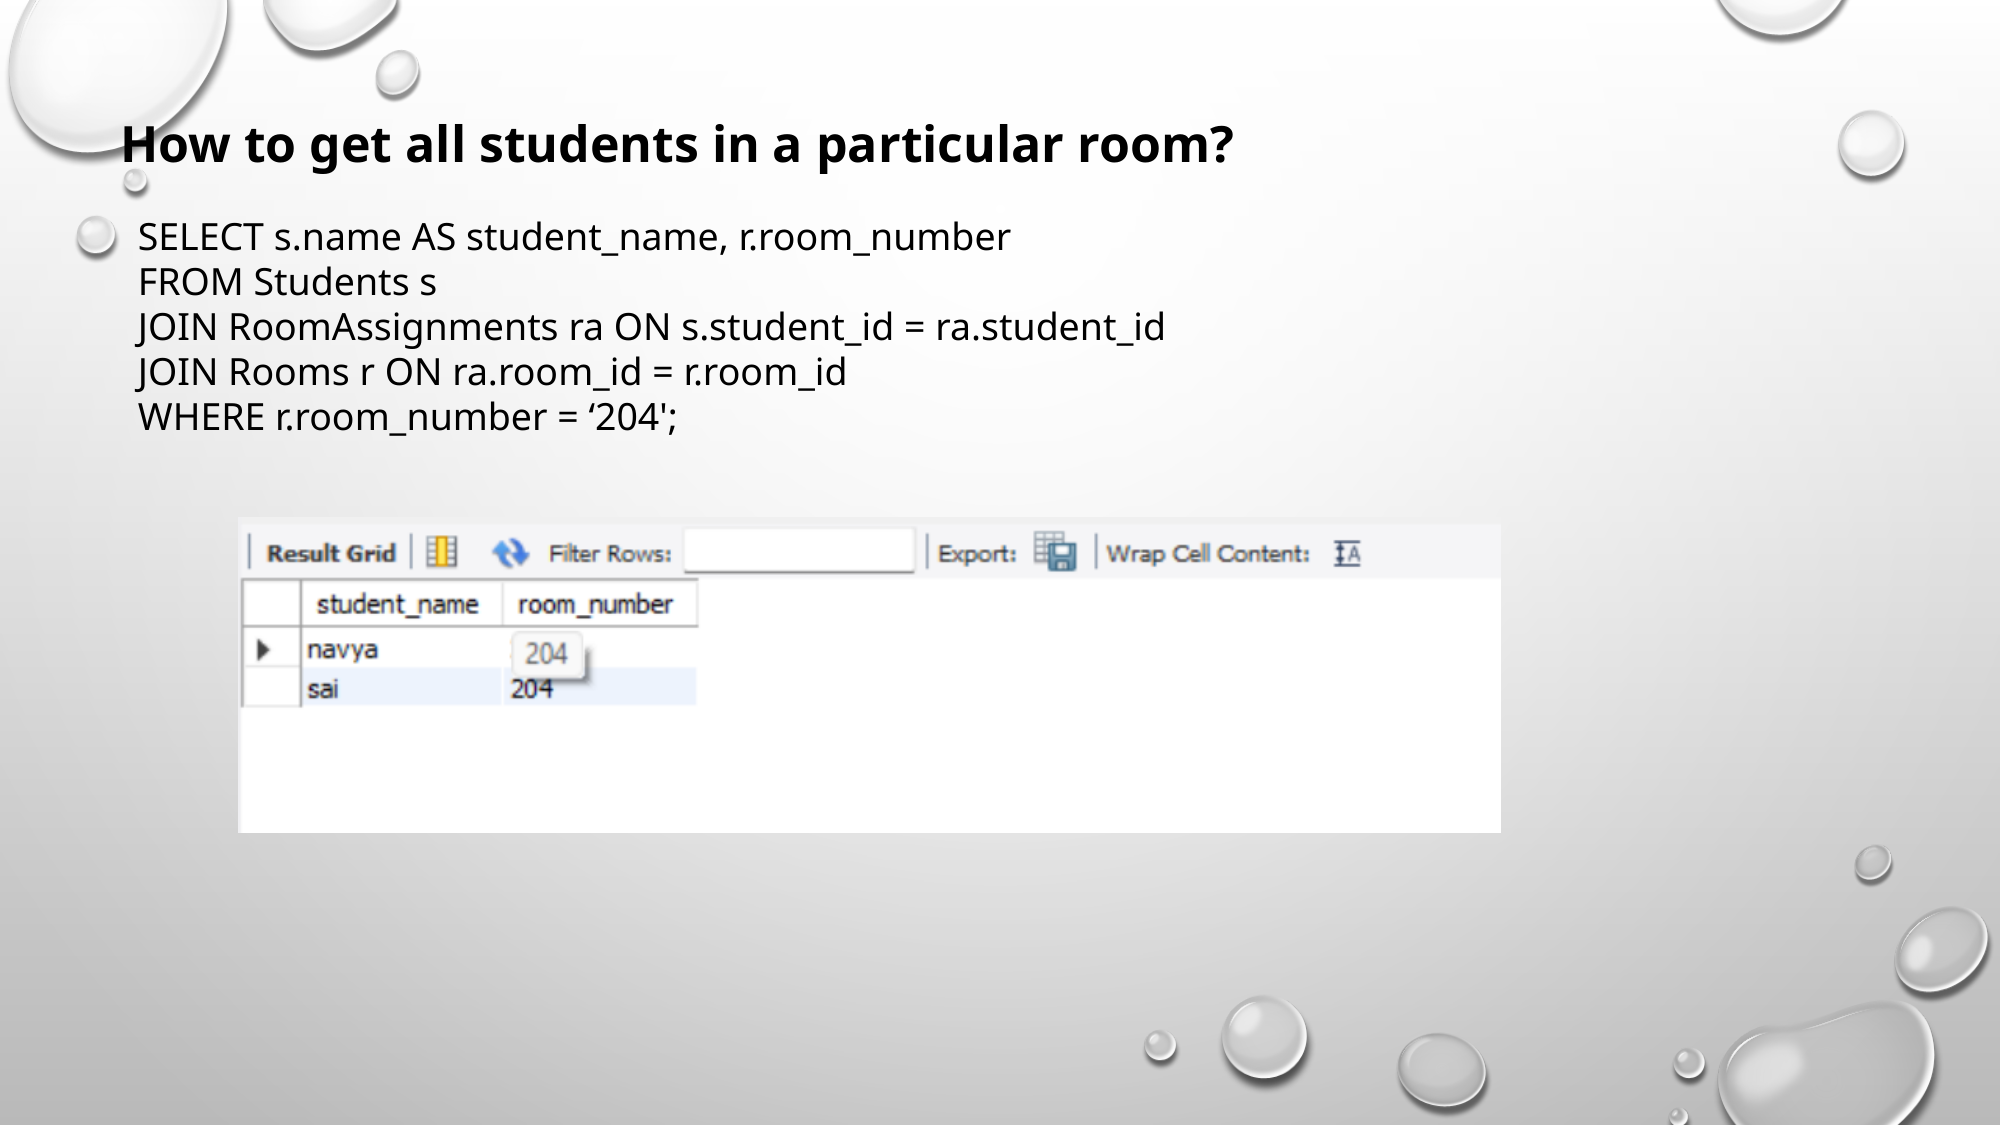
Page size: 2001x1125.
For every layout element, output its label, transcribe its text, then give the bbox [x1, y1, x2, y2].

text_box How to get all students in a particular room? [105, 105, 1250, 180]
text_box SELECT s.name AS student_name, r.room_number FROM Students s JOIN RoomAssignments ra ON s.student_id = ra.student_id JOIN Rooms r ON ra.room_id = r.room_id WHERE r.room_number = ‘204'; [123, 205, 1182, 490]
picture [0, 0, 2000, 1125]
